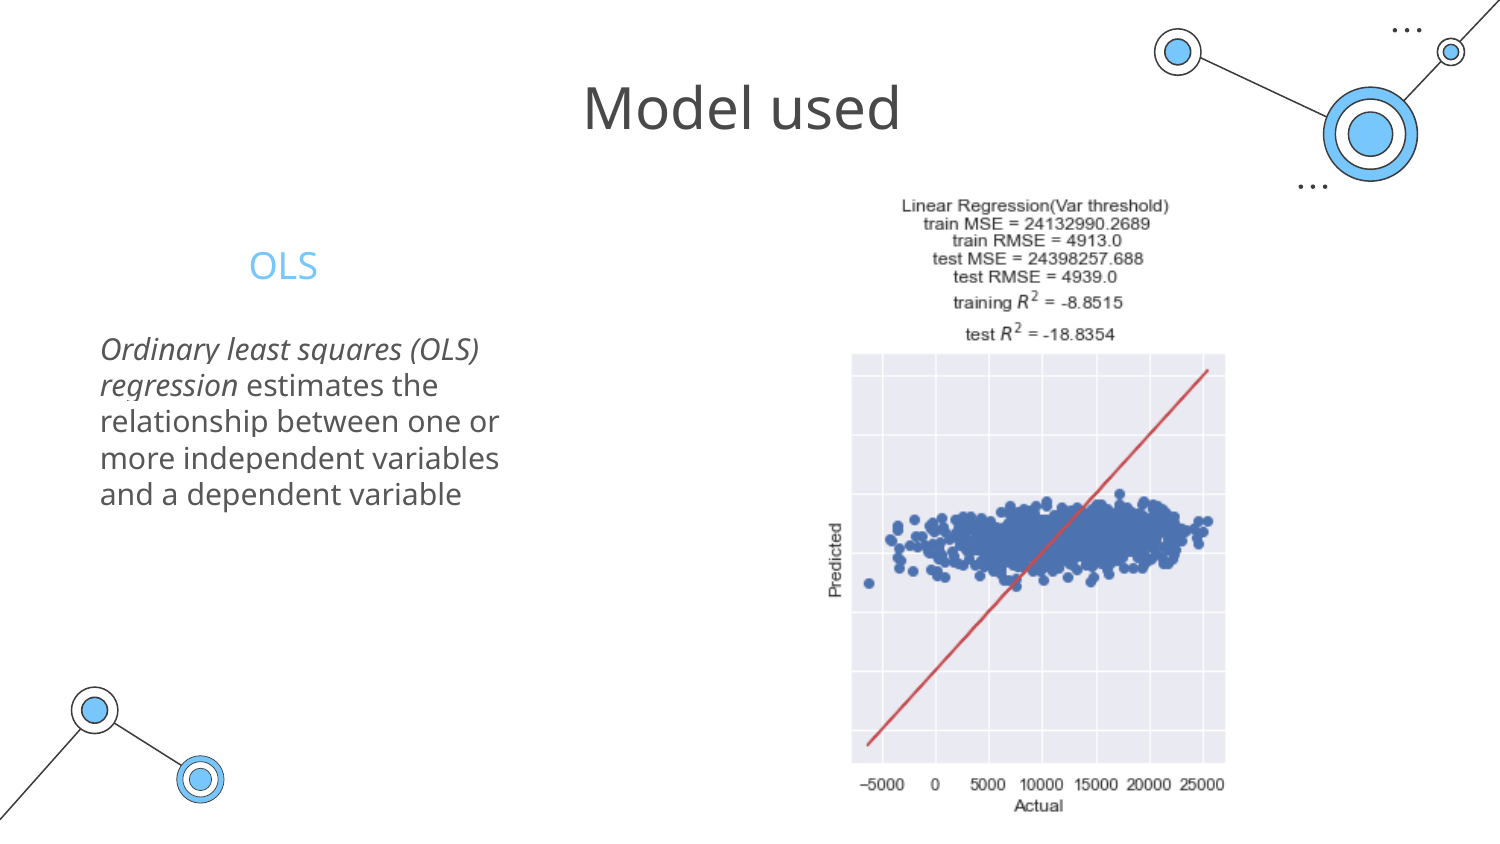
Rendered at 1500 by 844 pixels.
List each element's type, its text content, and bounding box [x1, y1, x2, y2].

picture [820, 182, 1262, 828]
subtitle OLS [153, 227, 423, 315]
subtitle Ordinary least squares (OLS) regression estimates the relationship between one or more independent variables and a dependent variable [84, 315, 550, 835]
title Model used [362, 56, 1138, 151]
